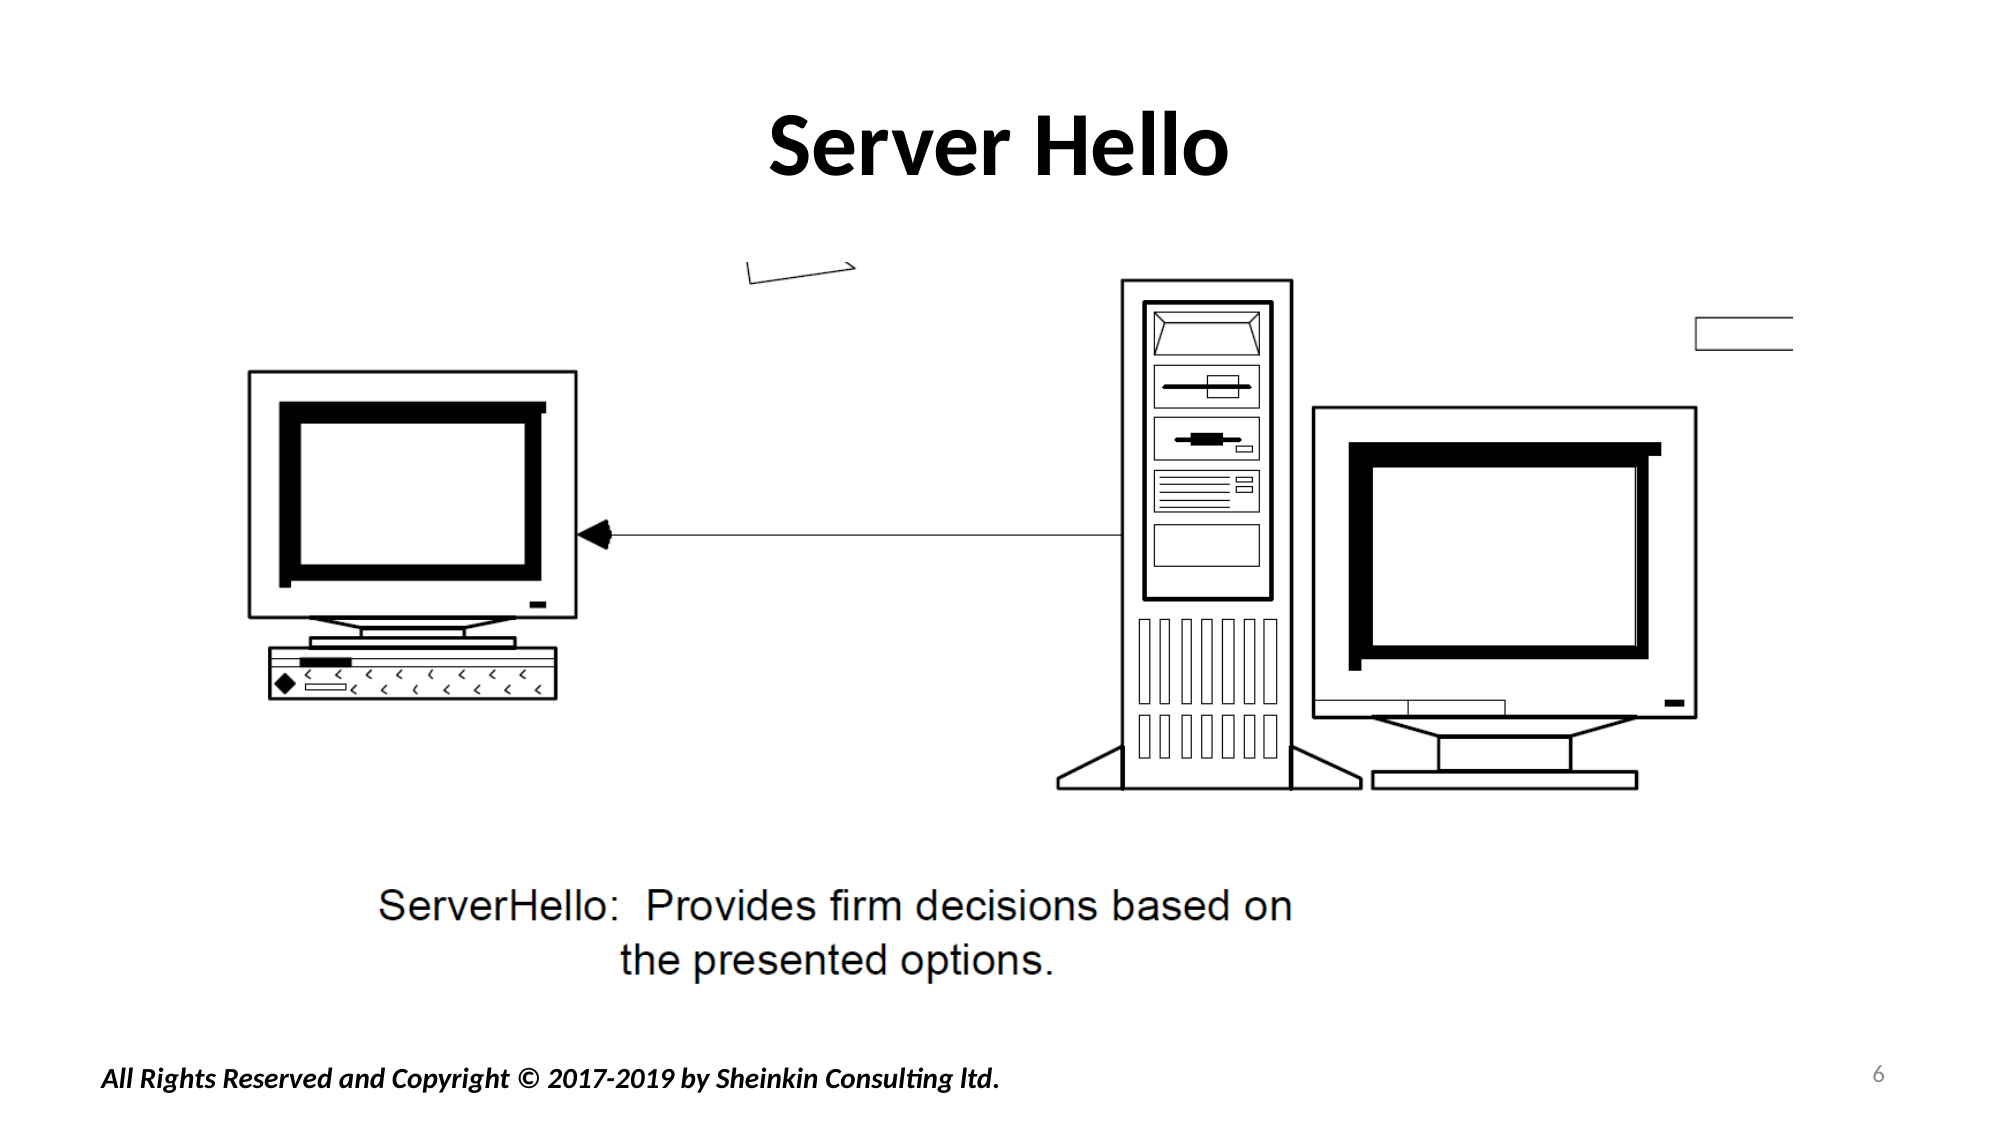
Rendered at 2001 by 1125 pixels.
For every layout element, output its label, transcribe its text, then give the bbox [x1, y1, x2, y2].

slide_number 6 [1433, 1042, 1900, 1103]
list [206, 262, 1794, 1006]
title Server Hello [99, 45, 1900, 233]
